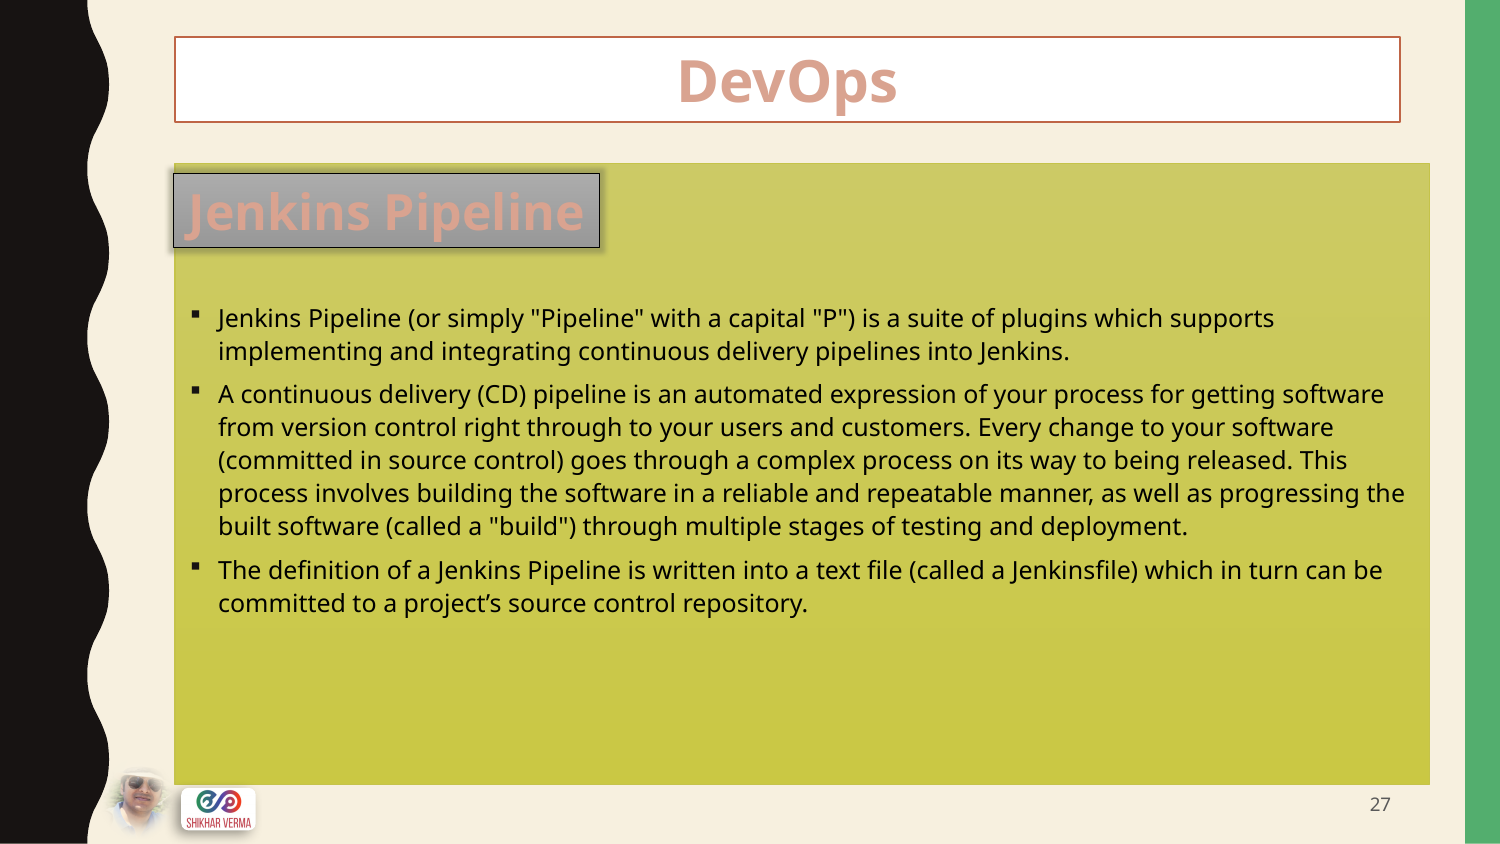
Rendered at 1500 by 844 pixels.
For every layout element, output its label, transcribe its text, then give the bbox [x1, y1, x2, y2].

text_box DevOps [174, 36, 1401, 123]
list Jenkins Pipeline (or simply "Pipeline" with a capital "P") is a suite of plugins which supports implementing and integrating continuous delivery pipelines into Jenkins. A continuous delivery (CD) pipeline is an automated expression of your process for getting software from version control right through to your users and customers. Every change to your software (committed in source control) goes through a complex process on its way to being released. This process involves building the software in a reliable and repeatable manner, as well as progressing the built software (called a "build") through multiple stages of testing and deployment. The definition of a Jenkins Pipeline is written into a text file (called a Jenkinsfile) which in turn can be committed to a project’s source control repository. [174, 163, 1430, 785]
slide_number 27 [1059, 785, 1407, 827]
text_box Jenkins Pipeline [173, 173, 600, 248]
picture [93, 752, 256, 844]
title [224, 37, 1425, 163]
